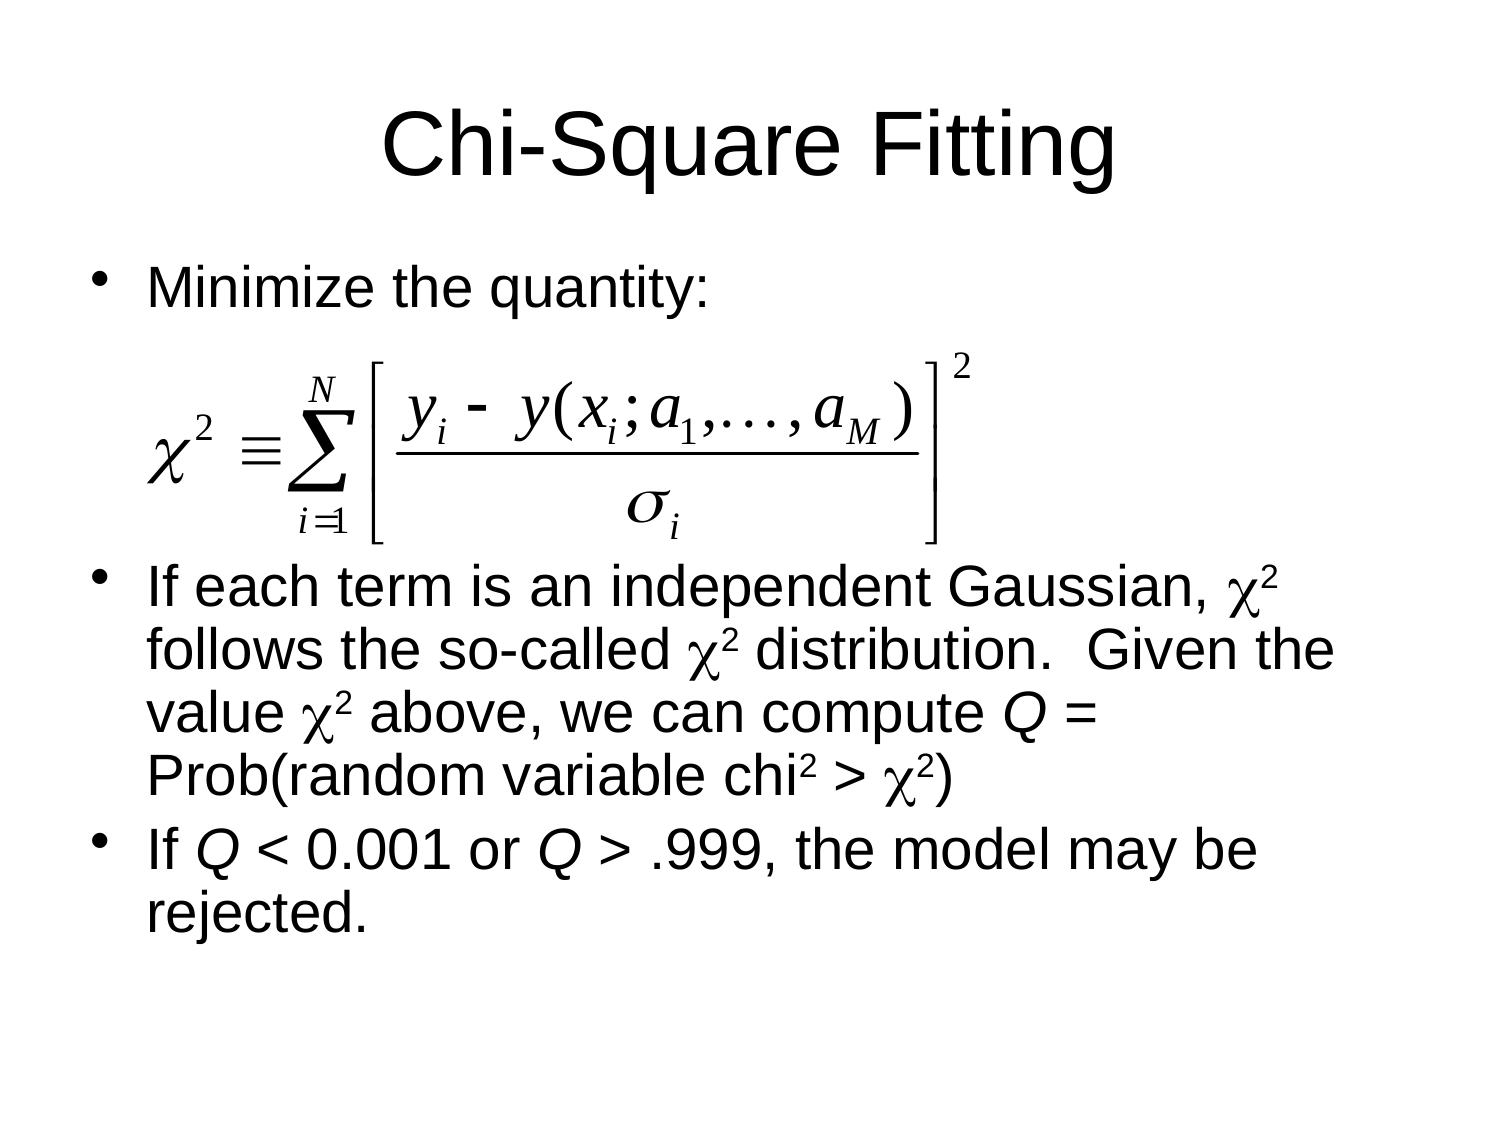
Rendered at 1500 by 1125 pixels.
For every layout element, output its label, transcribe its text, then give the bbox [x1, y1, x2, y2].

list Minimize the quantity: If each term is an independent Gaussian, 2 follows the so-called 2 distribution. Given the value 2 above, we can compute Q = Prob(random variable chi2 > 2) If Q < 0.001 or Q > .999, the model may be rejected. [75, 249, 1388, 1000]
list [137, 337, 988, 559]
title Chi-Square Fitting [75, 45, 1425, 233]
